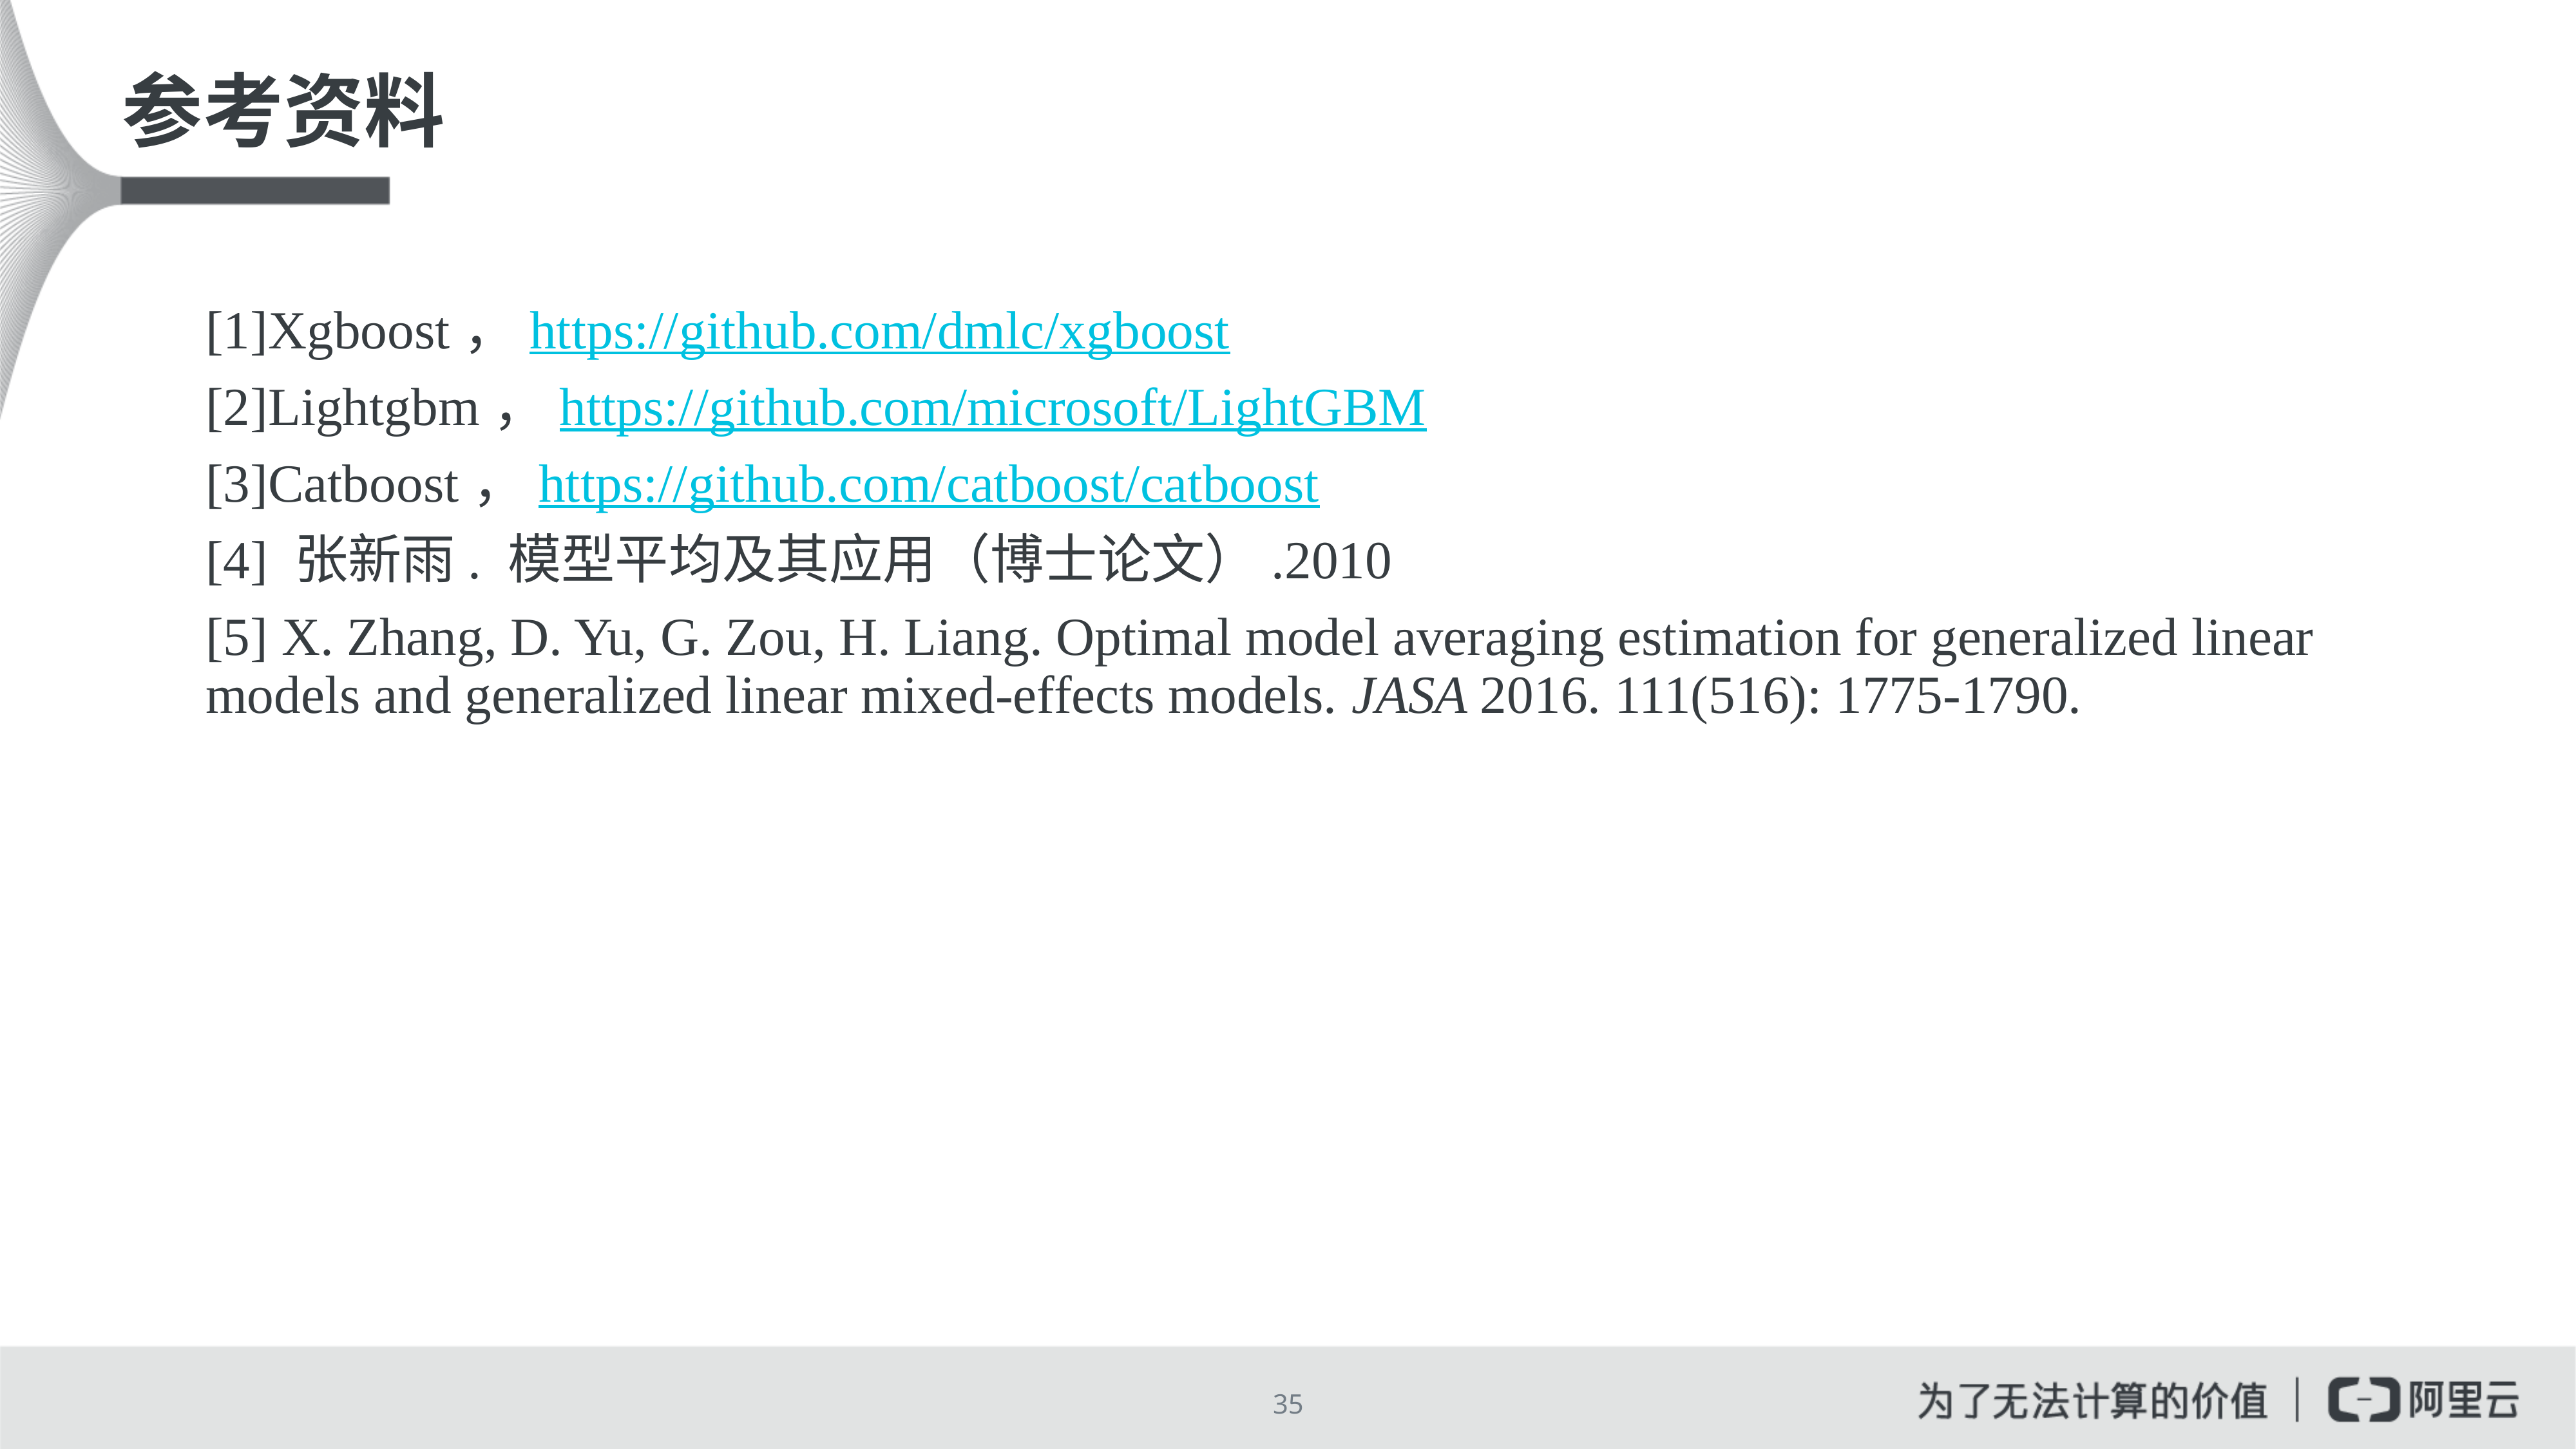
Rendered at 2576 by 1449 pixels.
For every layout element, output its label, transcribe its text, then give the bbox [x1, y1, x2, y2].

title 参考资料 [112, 66, 2456, 163]
text_box [1]Xgboost，https://github.com/dmlc/xgboost [2]Lightgbm，https://github.com/microsoft/LightGBM [3]Catboost，https://github.com/catboost/catboost [4] 张新雨. 模型平均及其应用（博士论文）.2010 [5] X. Zhang, D. Yu, G. Zou, H. Liang. Optimal model averaging estimation for generalized linear models and generalized linear mixed-effects models. JASA 2016. 111(516): 1775-1790. [196, 297, 2380, 942]
picture [0, 0, 2576, 1449]
